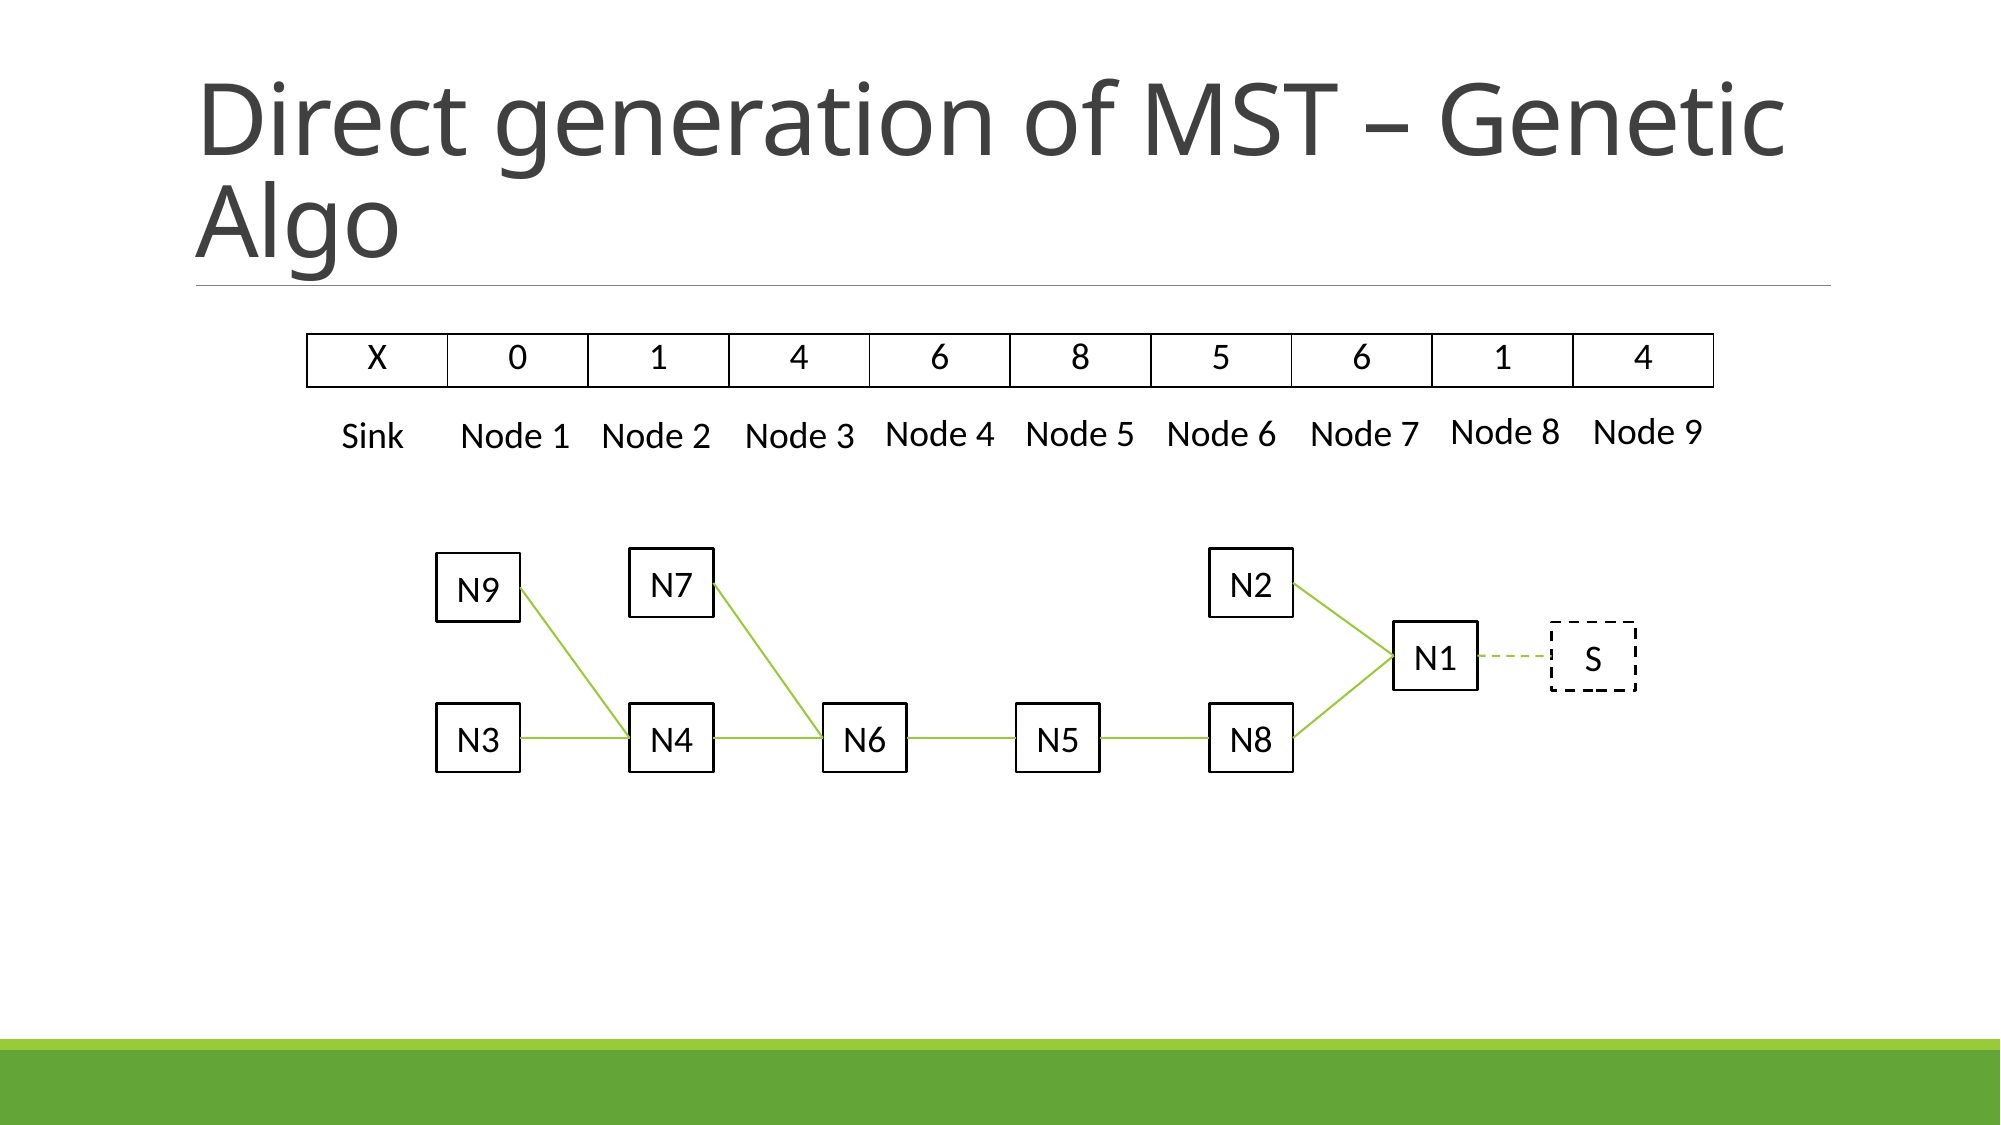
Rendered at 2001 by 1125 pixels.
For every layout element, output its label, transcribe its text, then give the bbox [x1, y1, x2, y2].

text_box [1292, 582, 1395, 657]
text_box N4 [628, 702, 715, 773]
title Direct generation of MST – Genetic Algo [180, 47, 1830, 285]
text_box Node 6 [1151, 401, 1294, 462]
table_header 6 [870, 335, 1009, 386]
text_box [712, 582, 824, 739]
table_header 1 [589, 335, 728, 386]
text_box Node 4 [870, 401, 1010, 462]
text_box Node 5 [1010, 401, 1151, 462]
text_box N5 [1015, 702, 1101, 773]
text_box Node 7 [1295, 401, 1437, 462]
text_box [1292, 662, 1395, 739]
text_box N6 [822, 702, 908, 773]
text_box S [1550, 621, 1637, 692]
text_box N8 [1208, 702, 1294, 773]
table_header 8 [1011, 335, 1150, 386]
table_header 0 [448, 335, 587, 386]
table_header 4 [730, 335, 869, 386]
text_box N1 [1404, 620, 1479, 691]
table_header 5 [1152, 335, 1291, 386]
text_box Sink [302, 403, 444, 464]
text_box Node 2 [586, 403, 728, 464]
text_box N7 [628, 547, 715, 618]
table_header 1 [1433, 335, 1572, 386]
text_box Node 1 [445, 403, 586, 464]
text_box Node 3 [730, 403, 872, 464]
text_box N3 [435, 702, 521, 773]
table_header 6 [1292, 335, 1431, 386]
text_box N9 [435, 552, 521, 623]
table_header X [308, 335, 447, 386]
text_box N2 [1208, 547, 1294, 618]
text_box Node 8 [1435, 399, 1577, 459]
table_header 4 [1574, 335, 1713, 386]
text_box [519, 586, 631, 737]
text_box Node 9 [1578, 399, 1720, 459]
